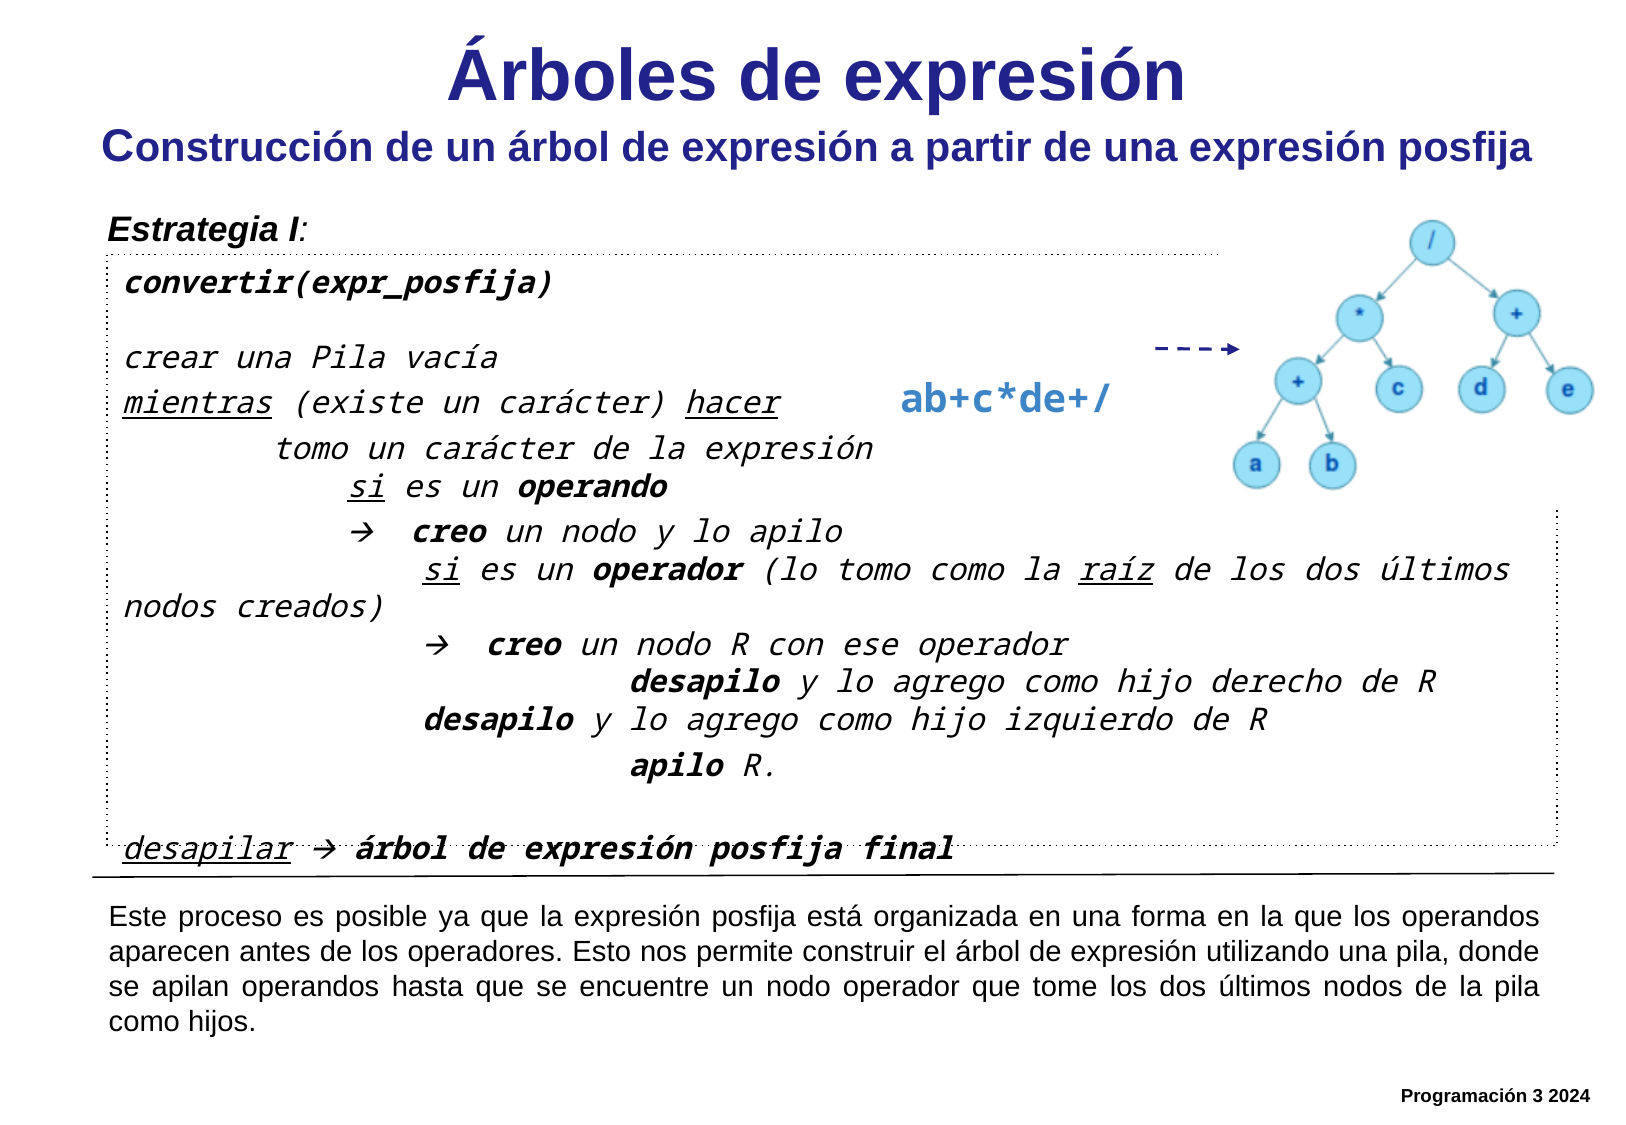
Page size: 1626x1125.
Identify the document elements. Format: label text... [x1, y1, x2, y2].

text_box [92, 873, 1555, 878]
picture [1222, 215, 1604, 509]
text_box Árboles de expresión Construcción de un árbol de expresión a partir de una expresión posfija [64, 26, 1571, 172]
text_box ab+c*de+/ [885, 287, 1160, 394]
text_box Este proceso es posible ya que la expresión posfija está organizada en una forma en la que los operandos aparecen antes de los operadores. Esto nos permite construir el árbol de expresión utilizando una pila, donde se apilan operandos hasta que se encuentre un nodo operador que tome los dos últimos nodos de la pila como hijos. [93, 884, 1558, 1052]
text_box Estrategia I: [92, 190, 388, 264]
text_box convertir(expr_posfija) crear una Pila vacía mientras (existe un carácter) hacer tomo un carácter de la expresión si es un operando 🡪 creo un nodo y lo apilo si es un operador (lo tomo como la raíz de los dos últimos nodos creados) 🡪 creo un nodo R con ese operador desapilo y lo agrego como hijo derecho de R desapilo y lo agrego como hijo izquierdo de R apilo R. desapilar 🡪 árbol de expresión posfija final [107, 254, 1558, 846]
